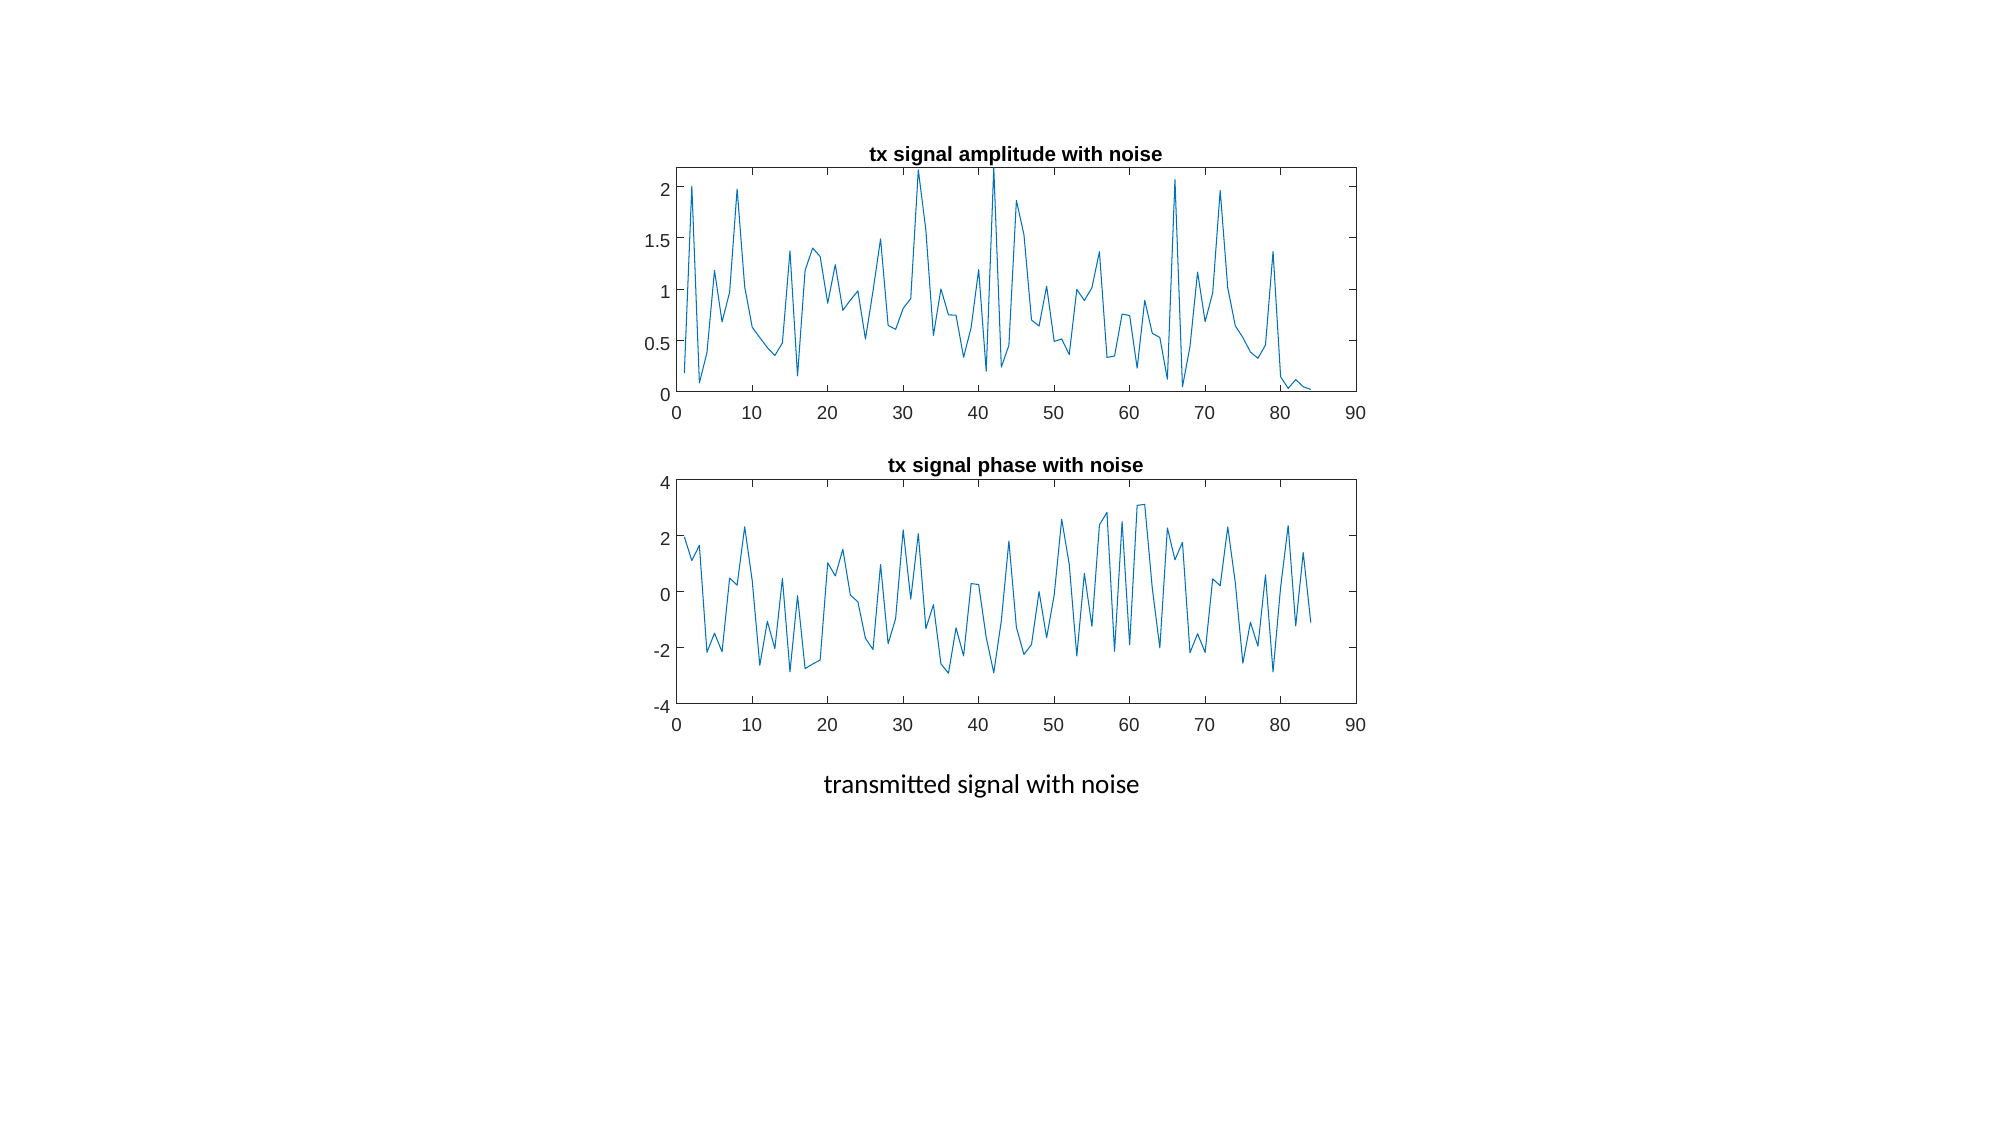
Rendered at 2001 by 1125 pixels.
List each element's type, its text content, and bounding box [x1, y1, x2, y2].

picture [562, 117, 1438, 775]
text_box transmitted signal with noise [808, 775, 1192, 807]
